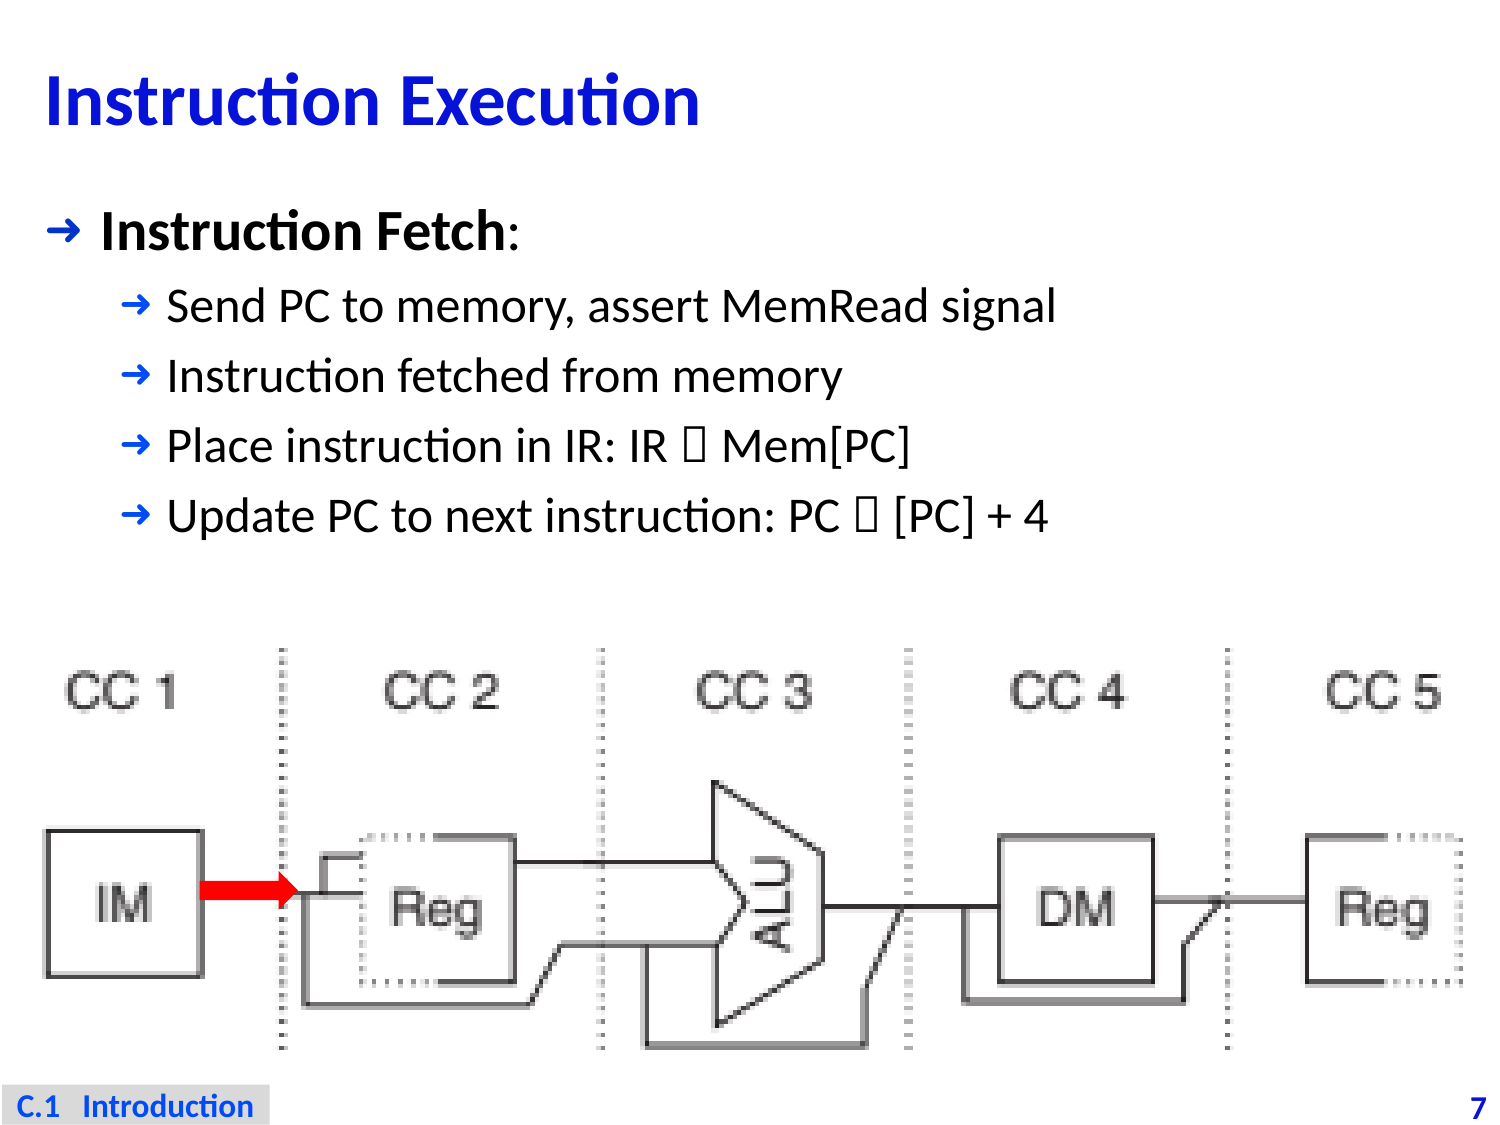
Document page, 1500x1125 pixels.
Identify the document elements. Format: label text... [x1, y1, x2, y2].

picture [29, 648, 1473, 1056]
text_box C.1 Introduction [2, 1084, 270, 1125]
title Instruction Execution [29, 34, 1471, 156]
list Instruction Fetch: Send PC to memory, assert MemRead signal Instruction fetched from memory Place instruction in IR: IR  Mem[PC] Update PC to next instruction: PC  [PC] + 4 [29, 184, 1470, 592]
